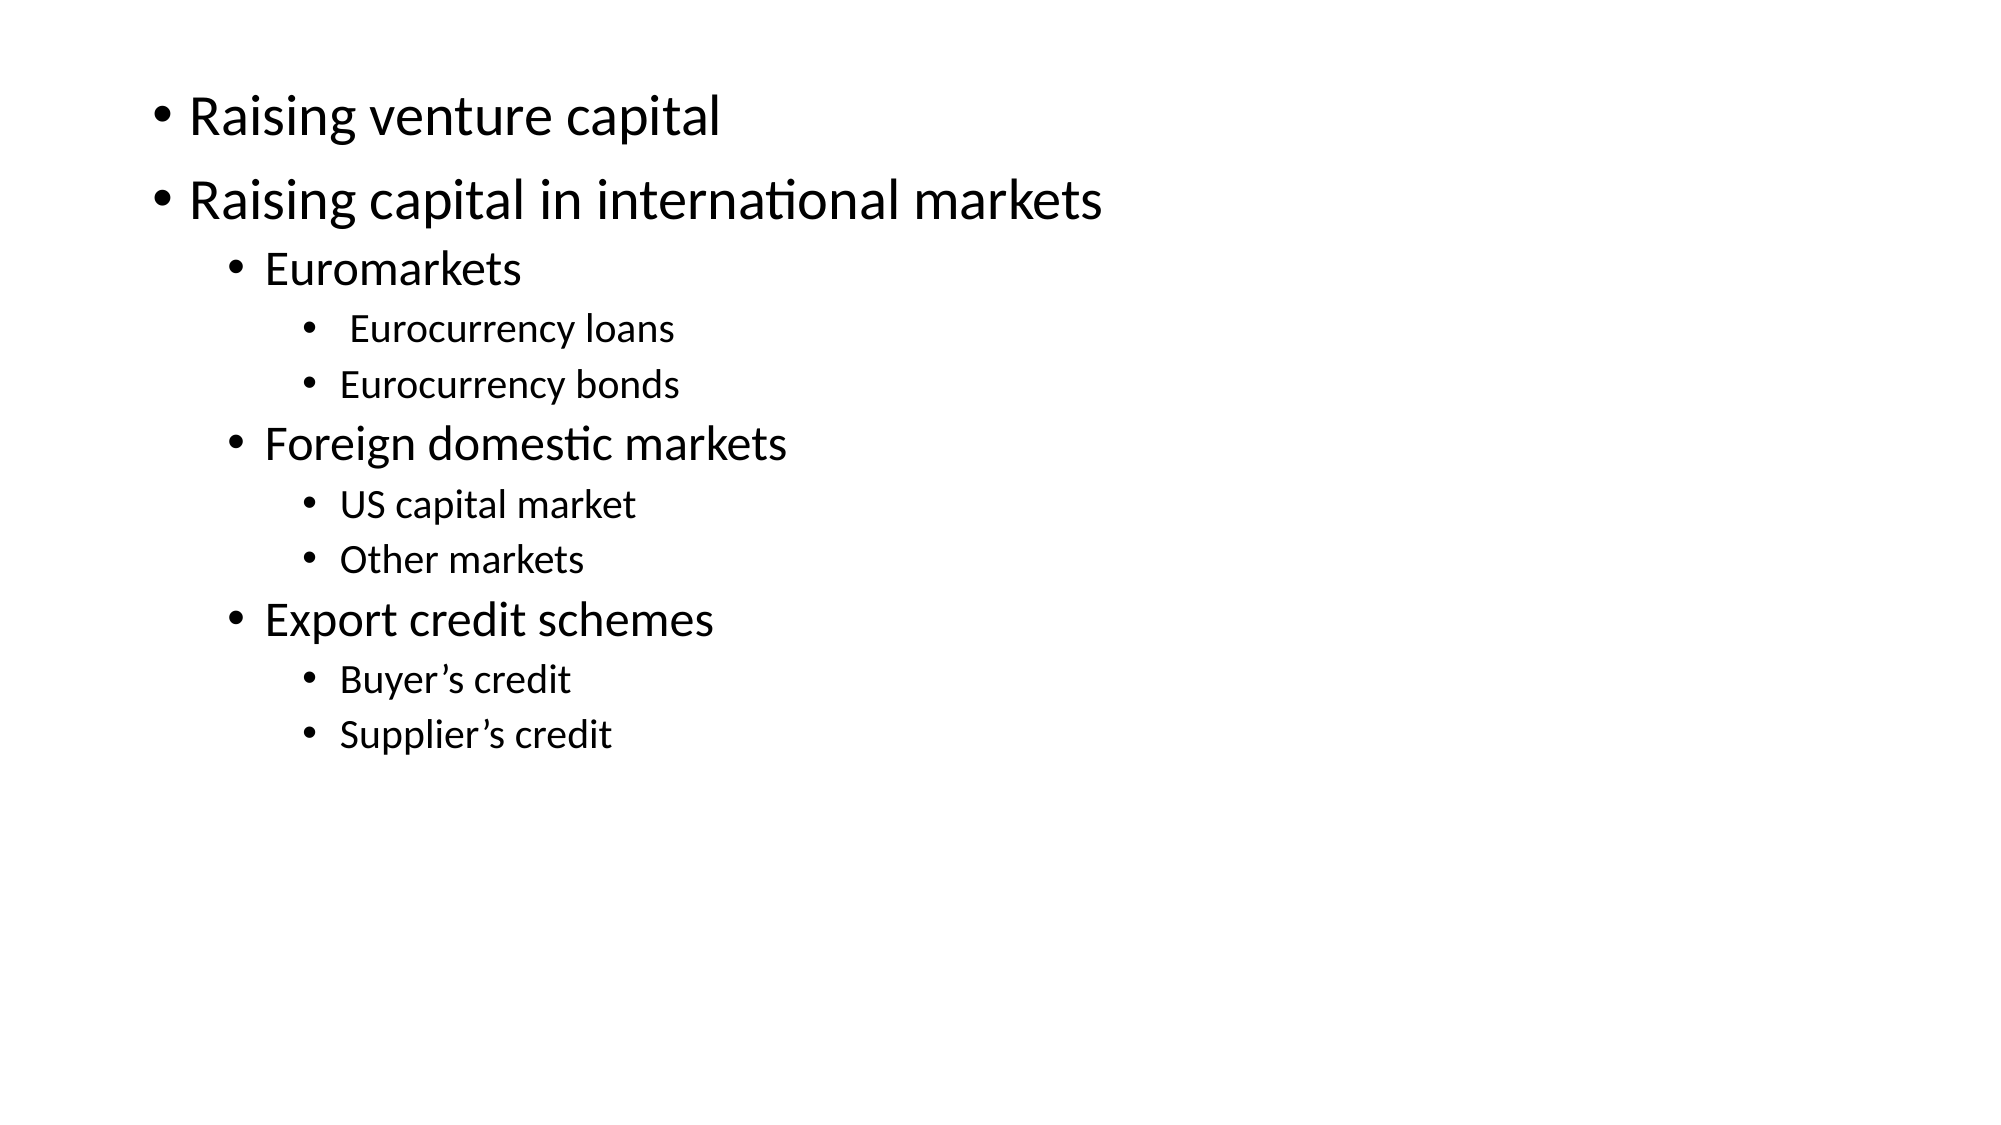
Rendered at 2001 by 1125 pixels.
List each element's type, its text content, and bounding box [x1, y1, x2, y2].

list Raising venture capital Raising capital in international markets Euromarkets Eurocurrency loans Eurocurrency bonds Foreign domestic markets US capital market Other markets Export credit schemes Buyer’s credit Supplier’s credit [137, 77, 1863, 1041]
